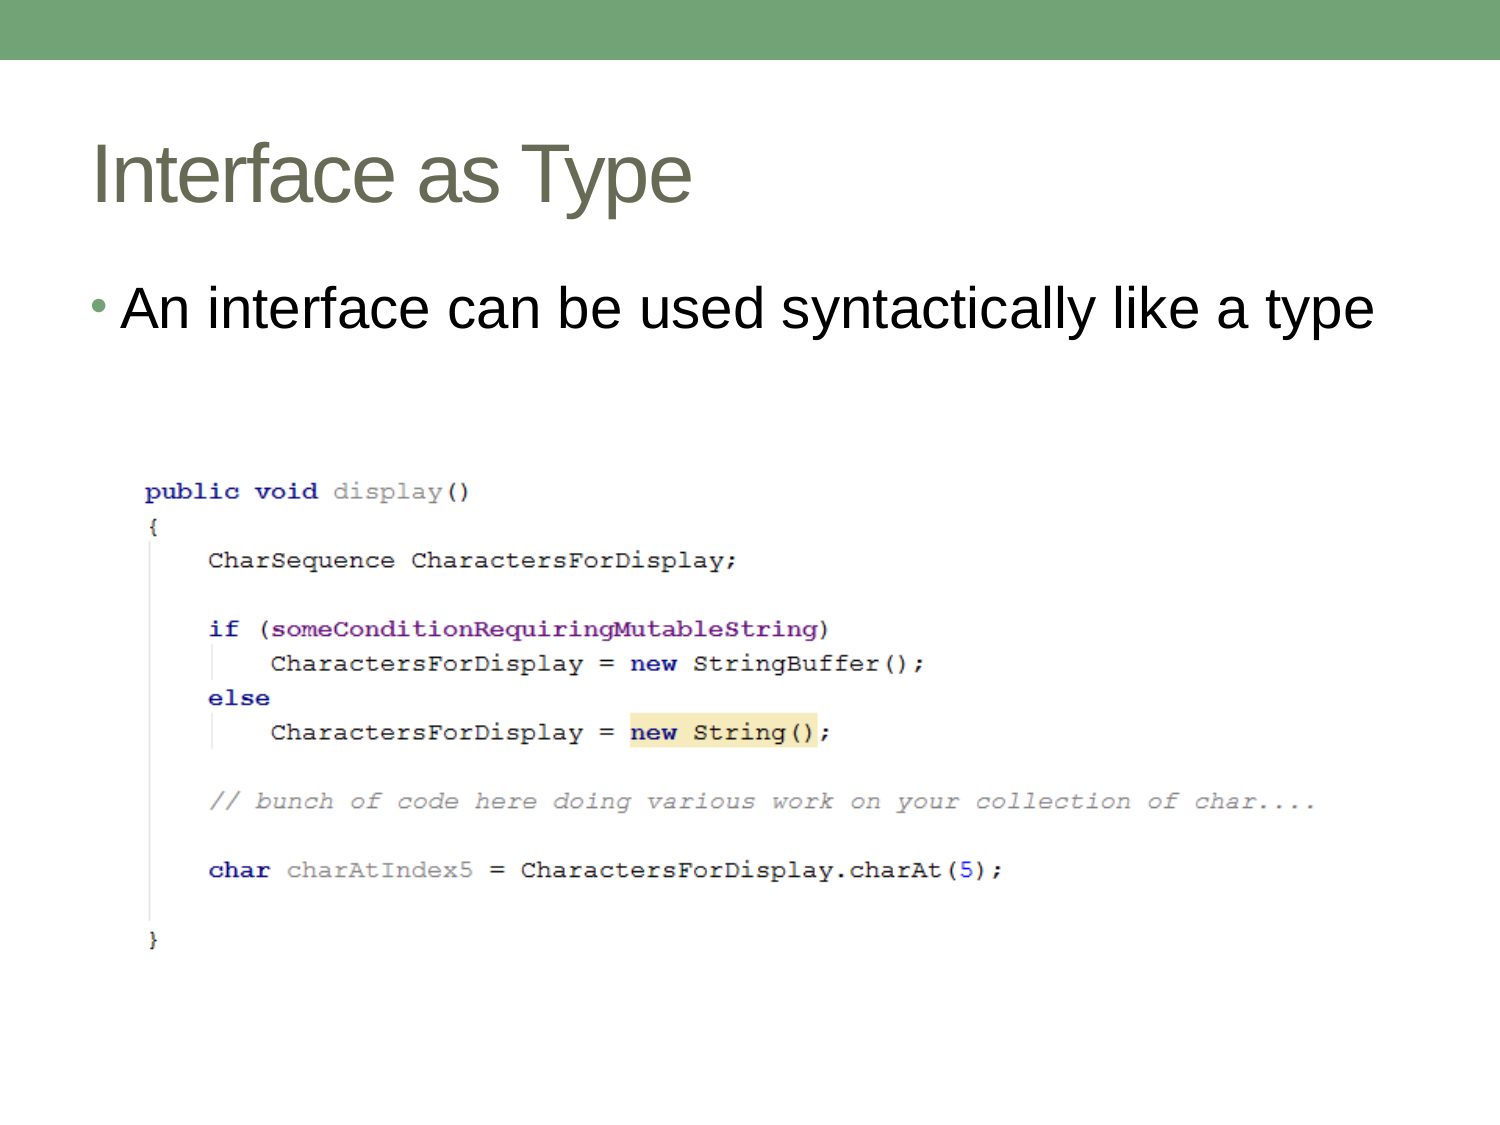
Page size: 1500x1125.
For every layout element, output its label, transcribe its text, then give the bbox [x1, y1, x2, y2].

list An interface can be used syntactically like a type [75, 262, 1425, 1063]
title Interface as Type [75, 87, 1425, 250]
picture [112, 430, 1387, 977]
